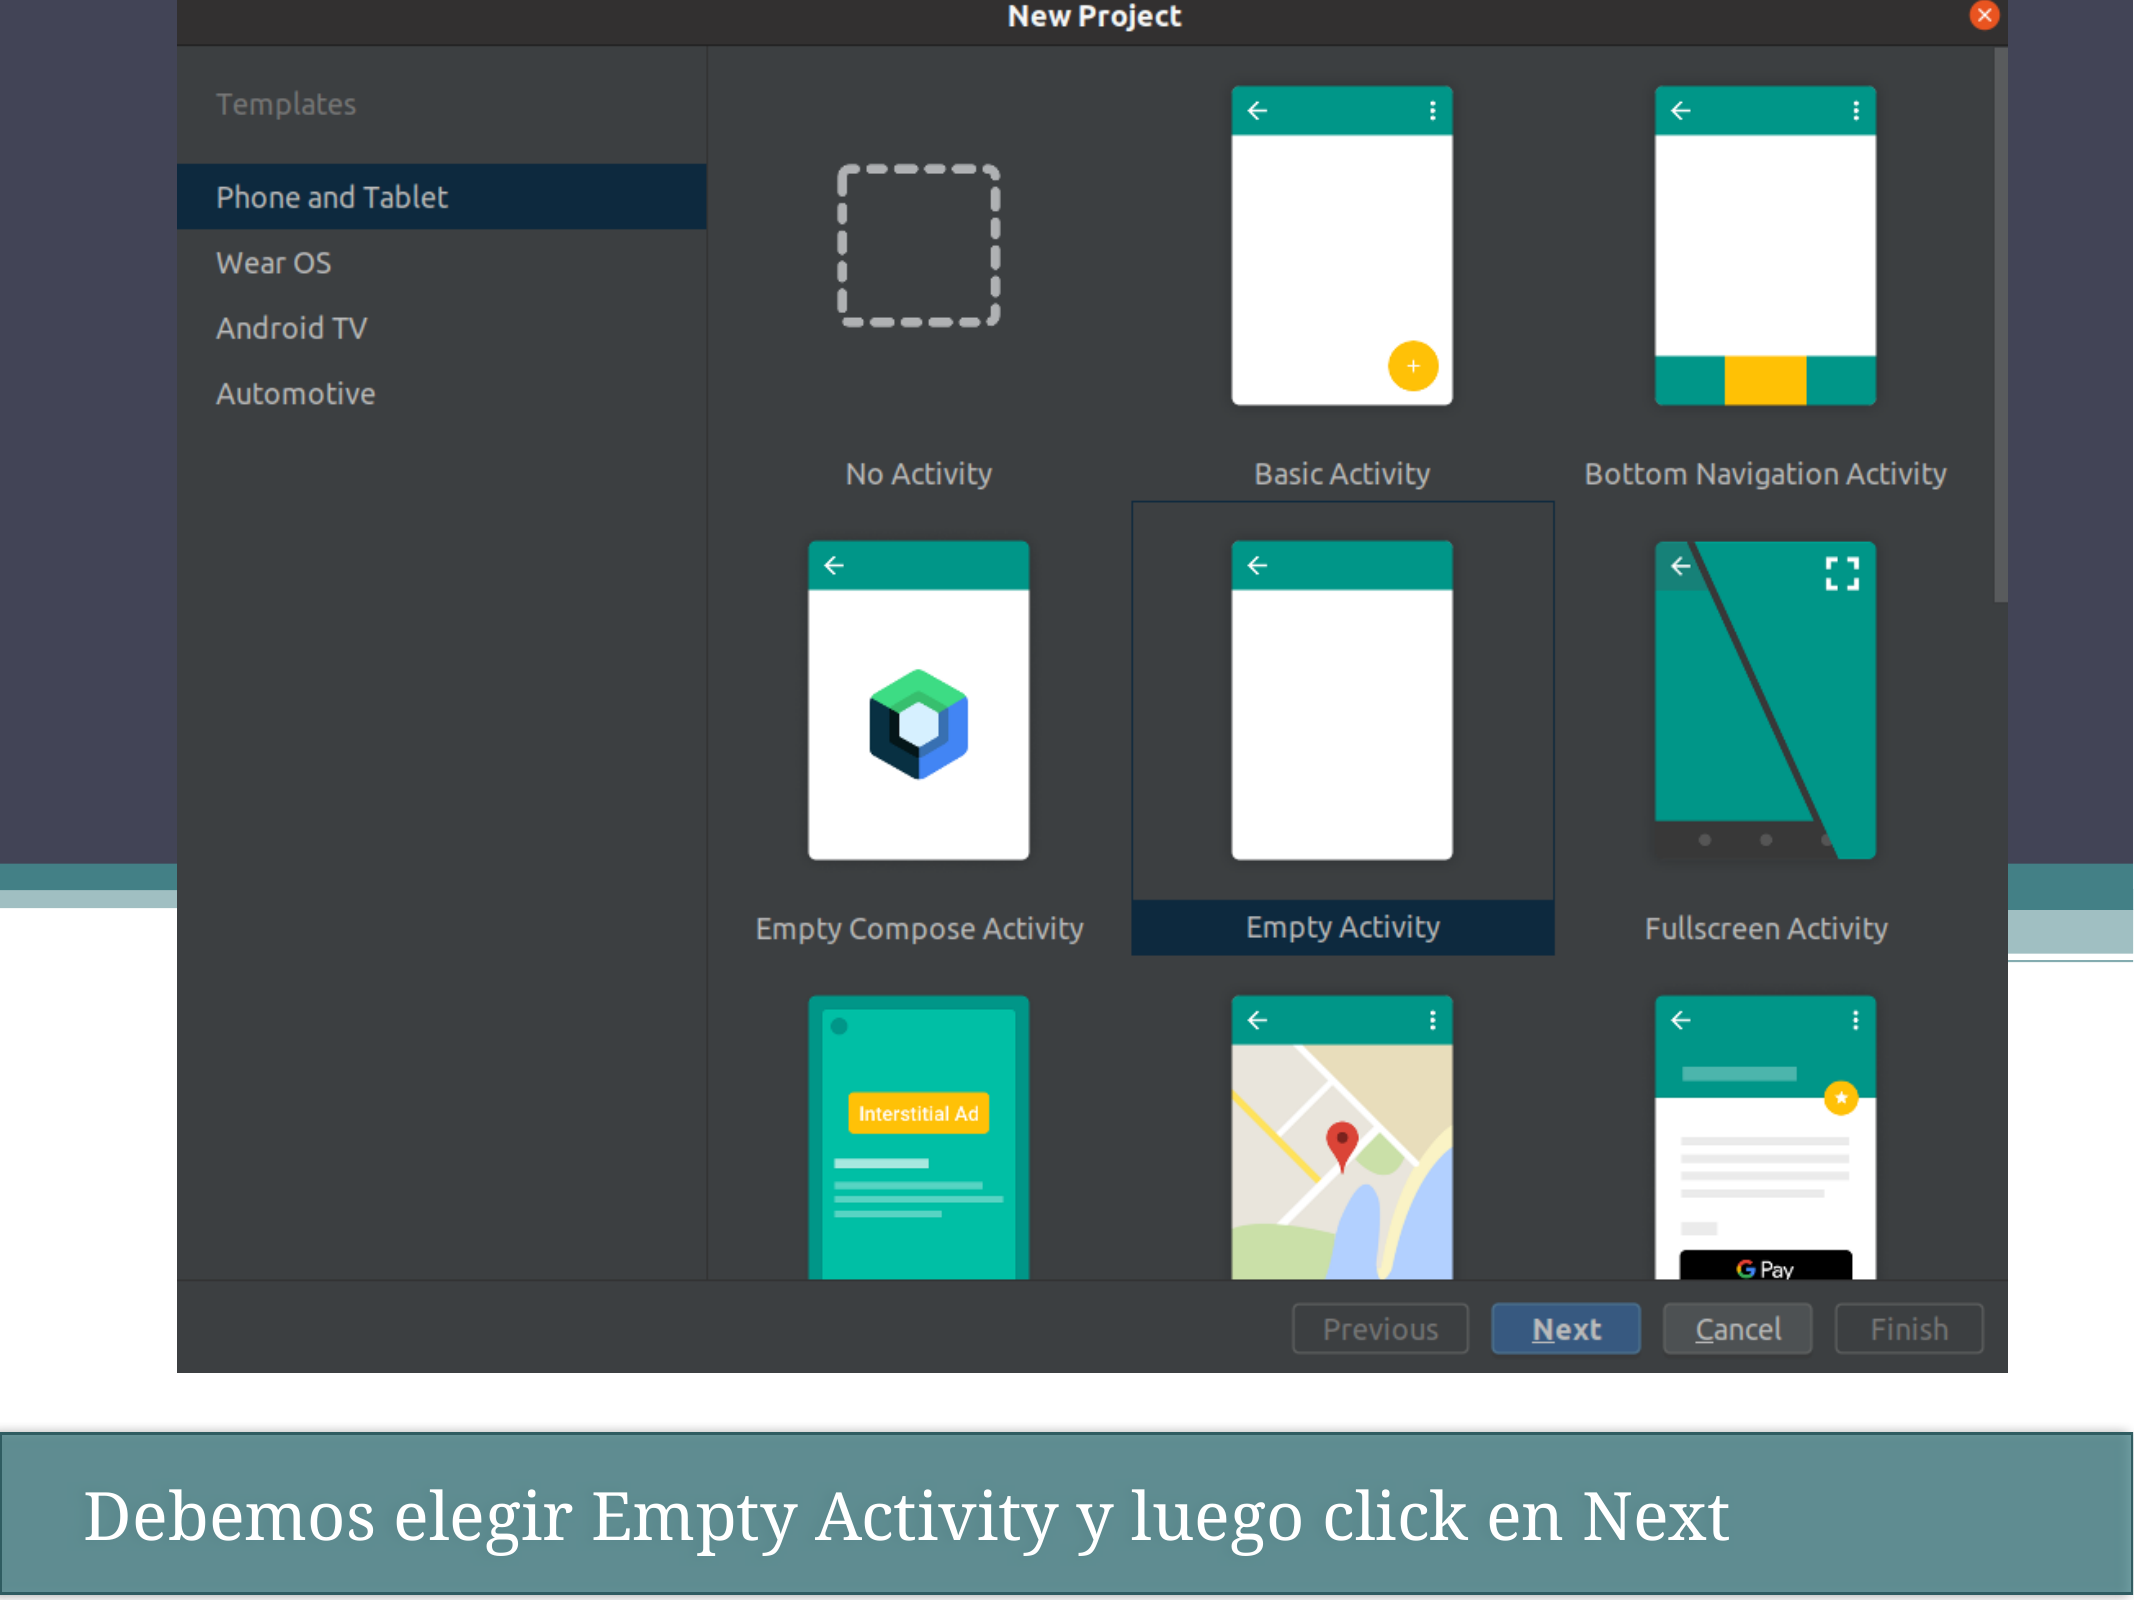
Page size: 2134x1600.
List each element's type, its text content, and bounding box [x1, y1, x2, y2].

picture [176, 0, 2008, 1373]
text_box Debemos elegir Empty Activity y luego click en Next [0, 1433, 2133, 1594]
